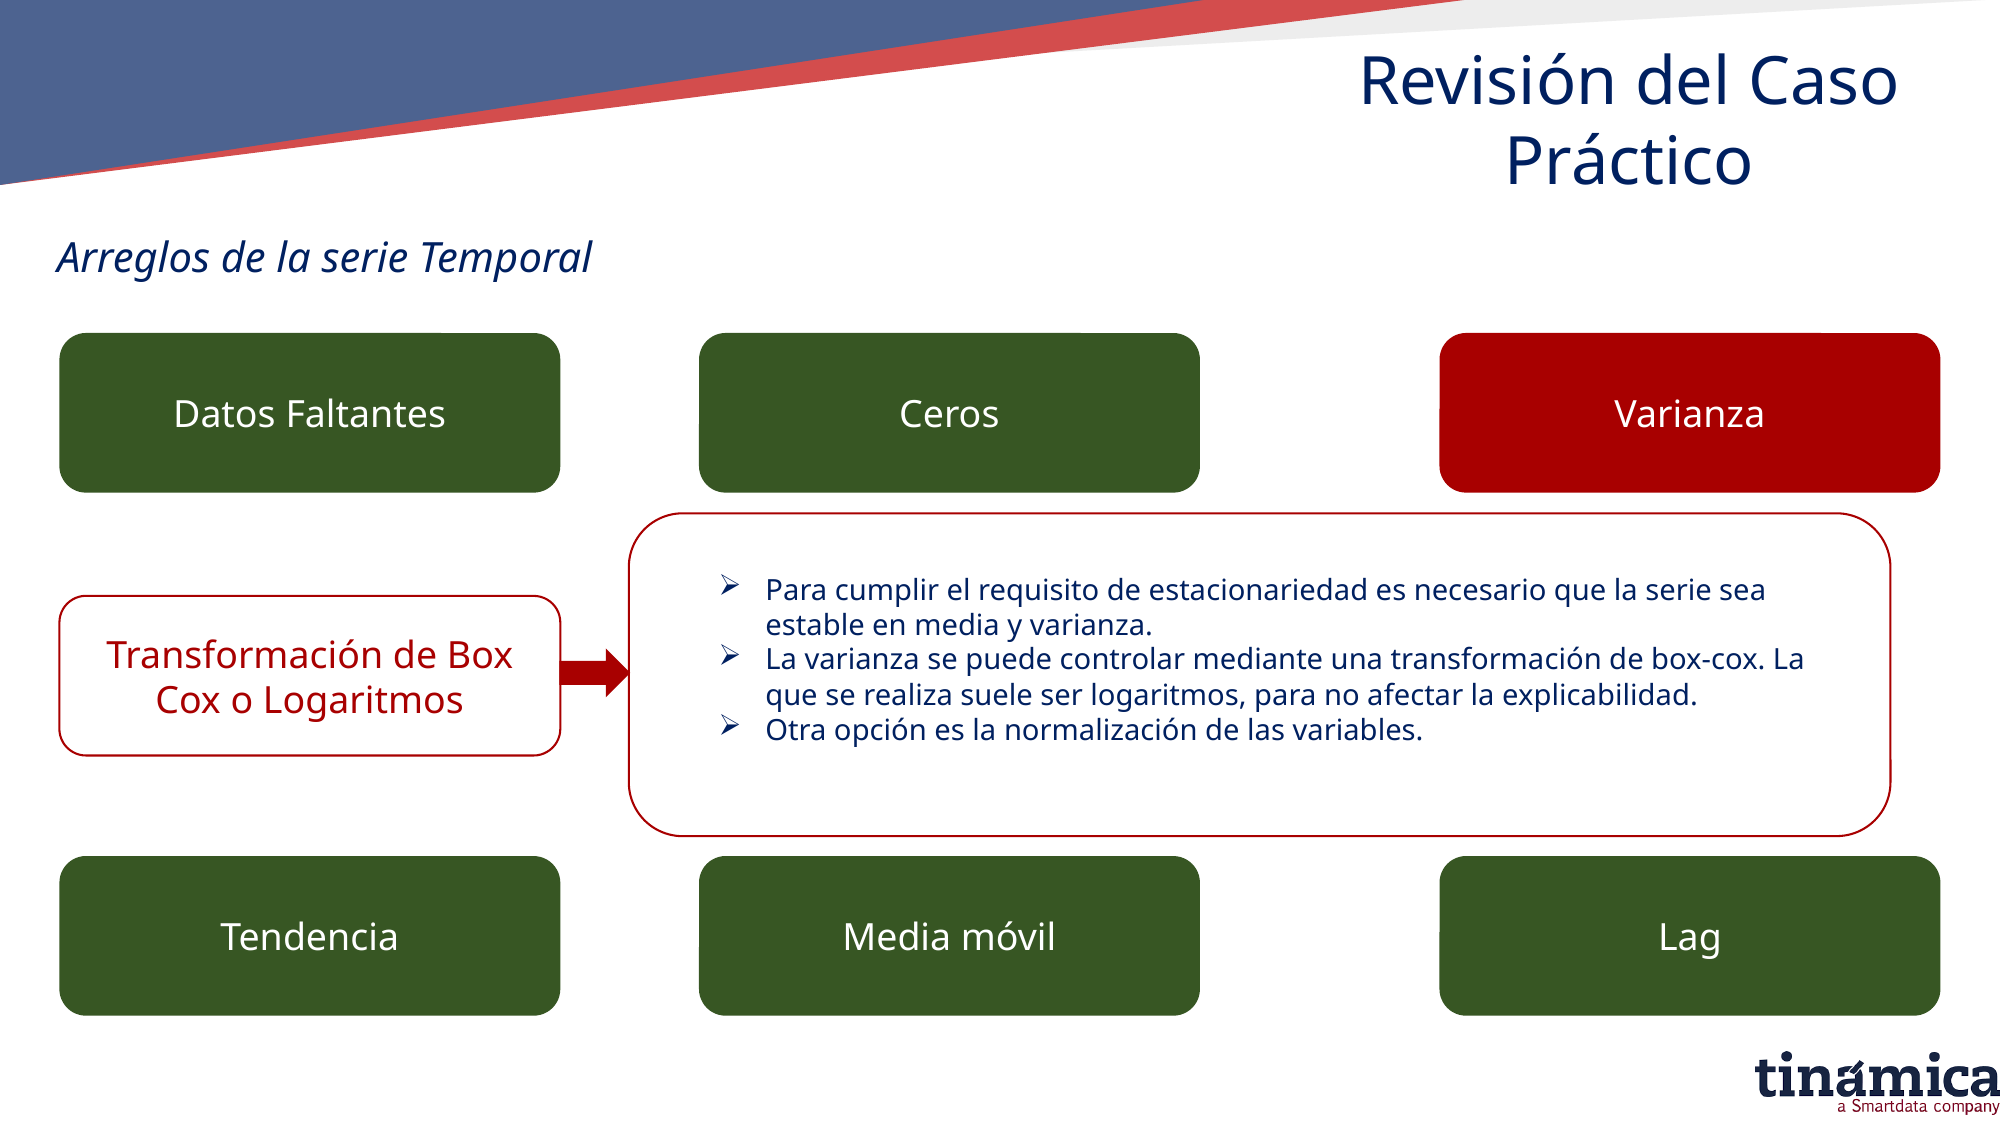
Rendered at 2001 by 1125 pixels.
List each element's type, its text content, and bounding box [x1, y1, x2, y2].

text_box Arreglos de la serie Temporal [0, 223, 650, 288]
text_box Datos Faltantes [58, 331, 562, 494]
text_box Revisión del Caso Práctico [1259, 30, 2000, 206]
text_box Transformación de Box Cox o Logaritmos [58, 594, 562, 757]
text_box Tendencia [58, 854, 562, 1017]
text_box Varianza [1438, 331, 1942, 494]
picture [1755, 1051, 2000, 1115]
text_box Media móvil [697, 854, 1201, 1017]
text_box Para cumplir el requisito de estacionariedad es necesario que la serie sea estable en media y varianza. La varianza se puede controlar mediante una transformación de box-cox. La que se realiza suele ser logaritmos, para no afectar la explicabilidad. Otra opción es la normalización de las variables. [628, 563, 1874, 754]
text_box [559, 648, 628, 698]
text_box [627, 512, 1892, 838]
text_box Lag [1438, 854, 1942, 1017]
text_box Ceros [697, 331, 1201, 494]
